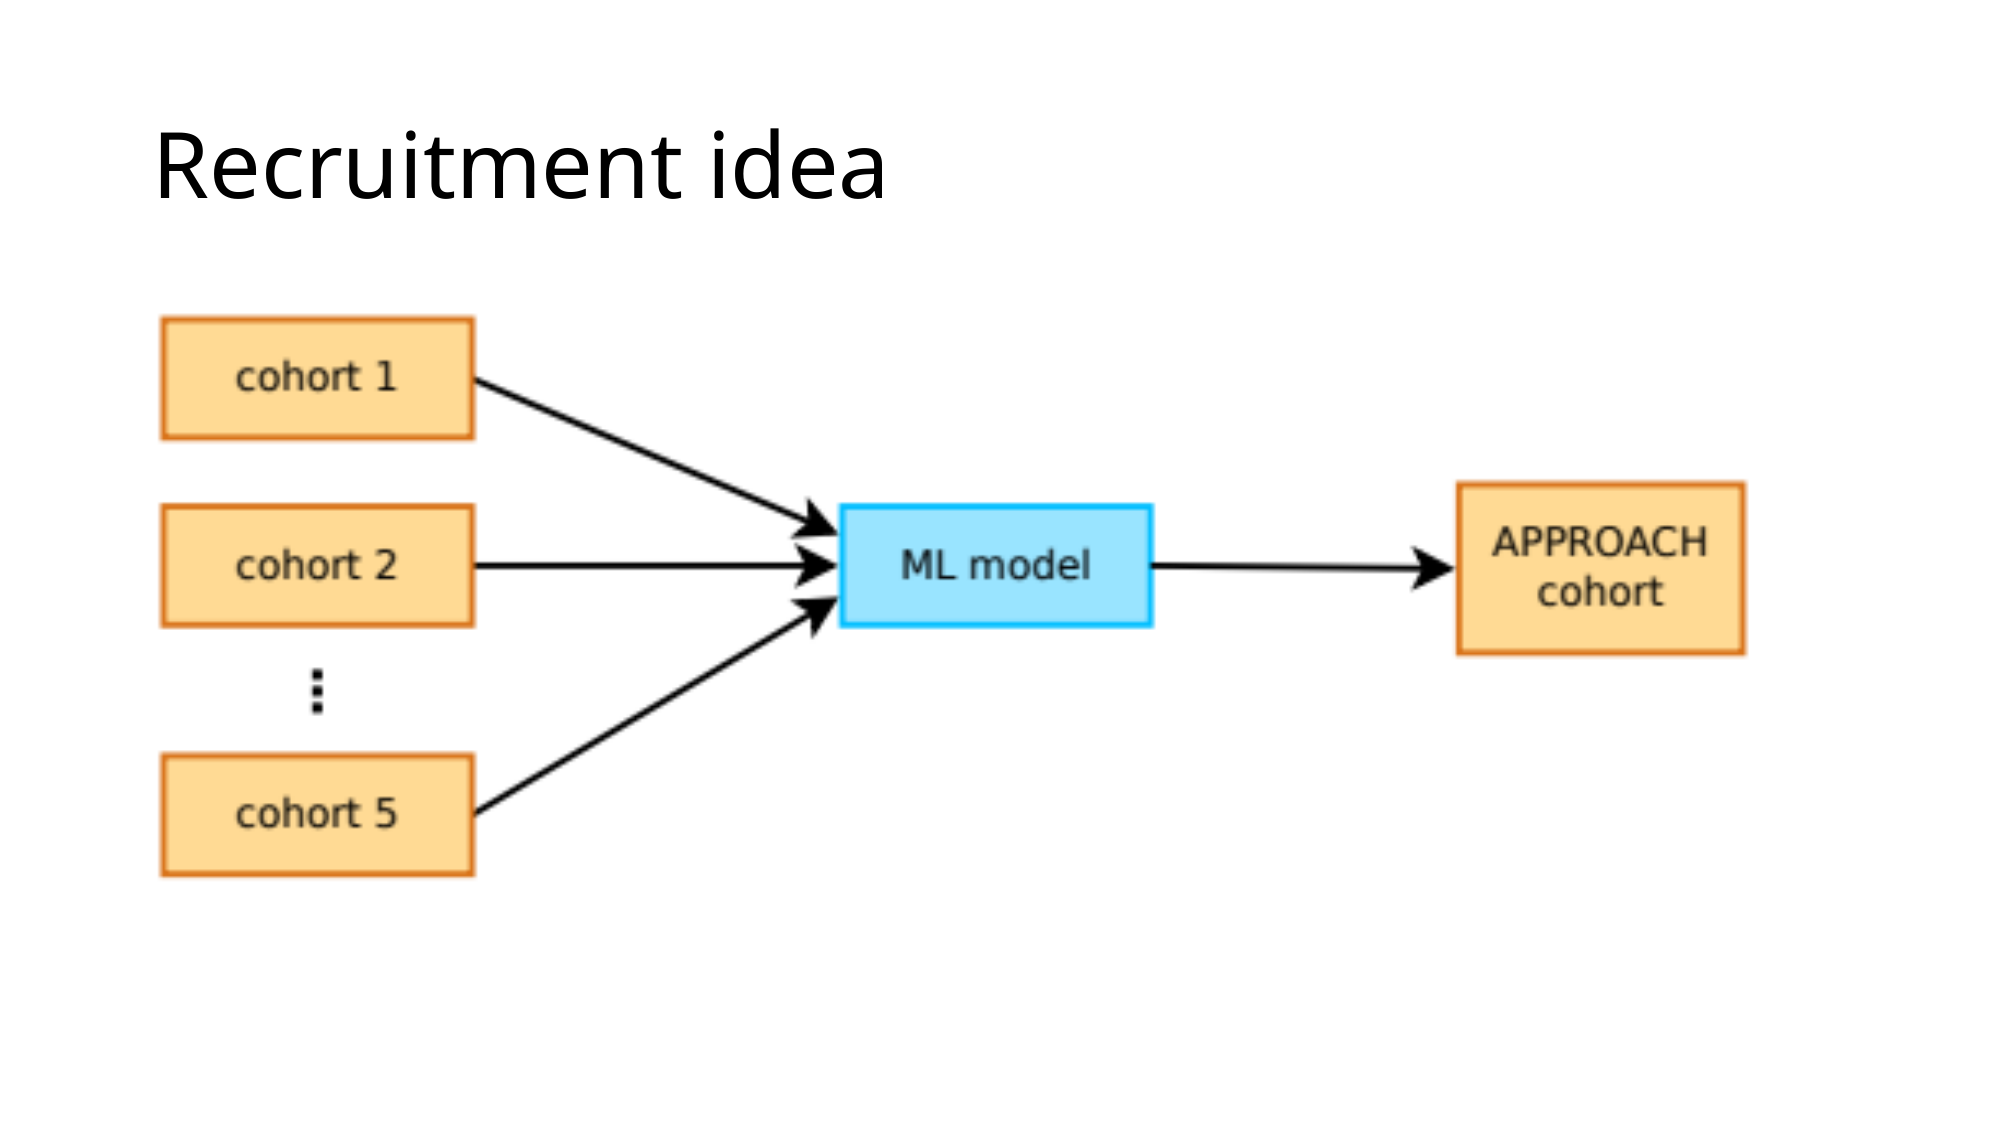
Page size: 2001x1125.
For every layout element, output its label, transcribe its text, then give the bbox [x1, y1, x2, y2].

title Recruitment idea [137, 59, 1863, 278]
picture [137, 299, 1756, 891]
